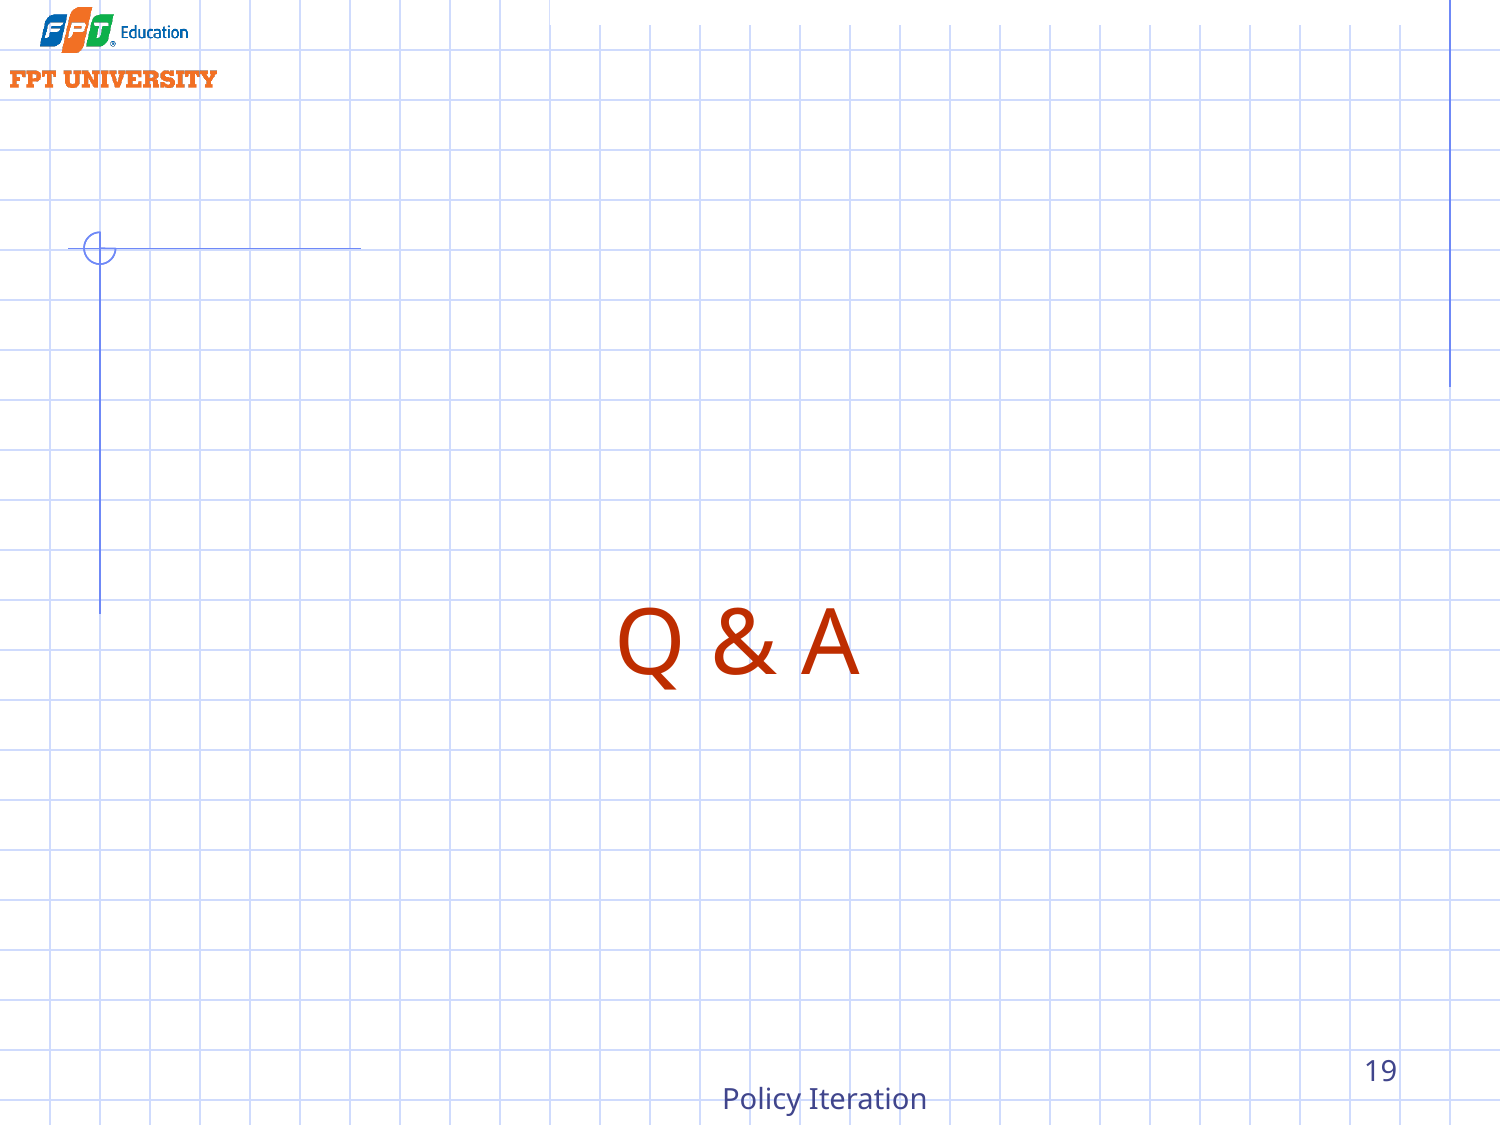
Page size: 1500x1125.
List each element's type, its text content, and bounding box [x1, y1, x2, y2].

picture [10, 6, 217, 88]
text_box 19 [1099, 1024, 1413, 1100]
title Q & A [187, 512, 1288, 700]
text_box Policy Iteration [587, 1047, 1063, 1123]
